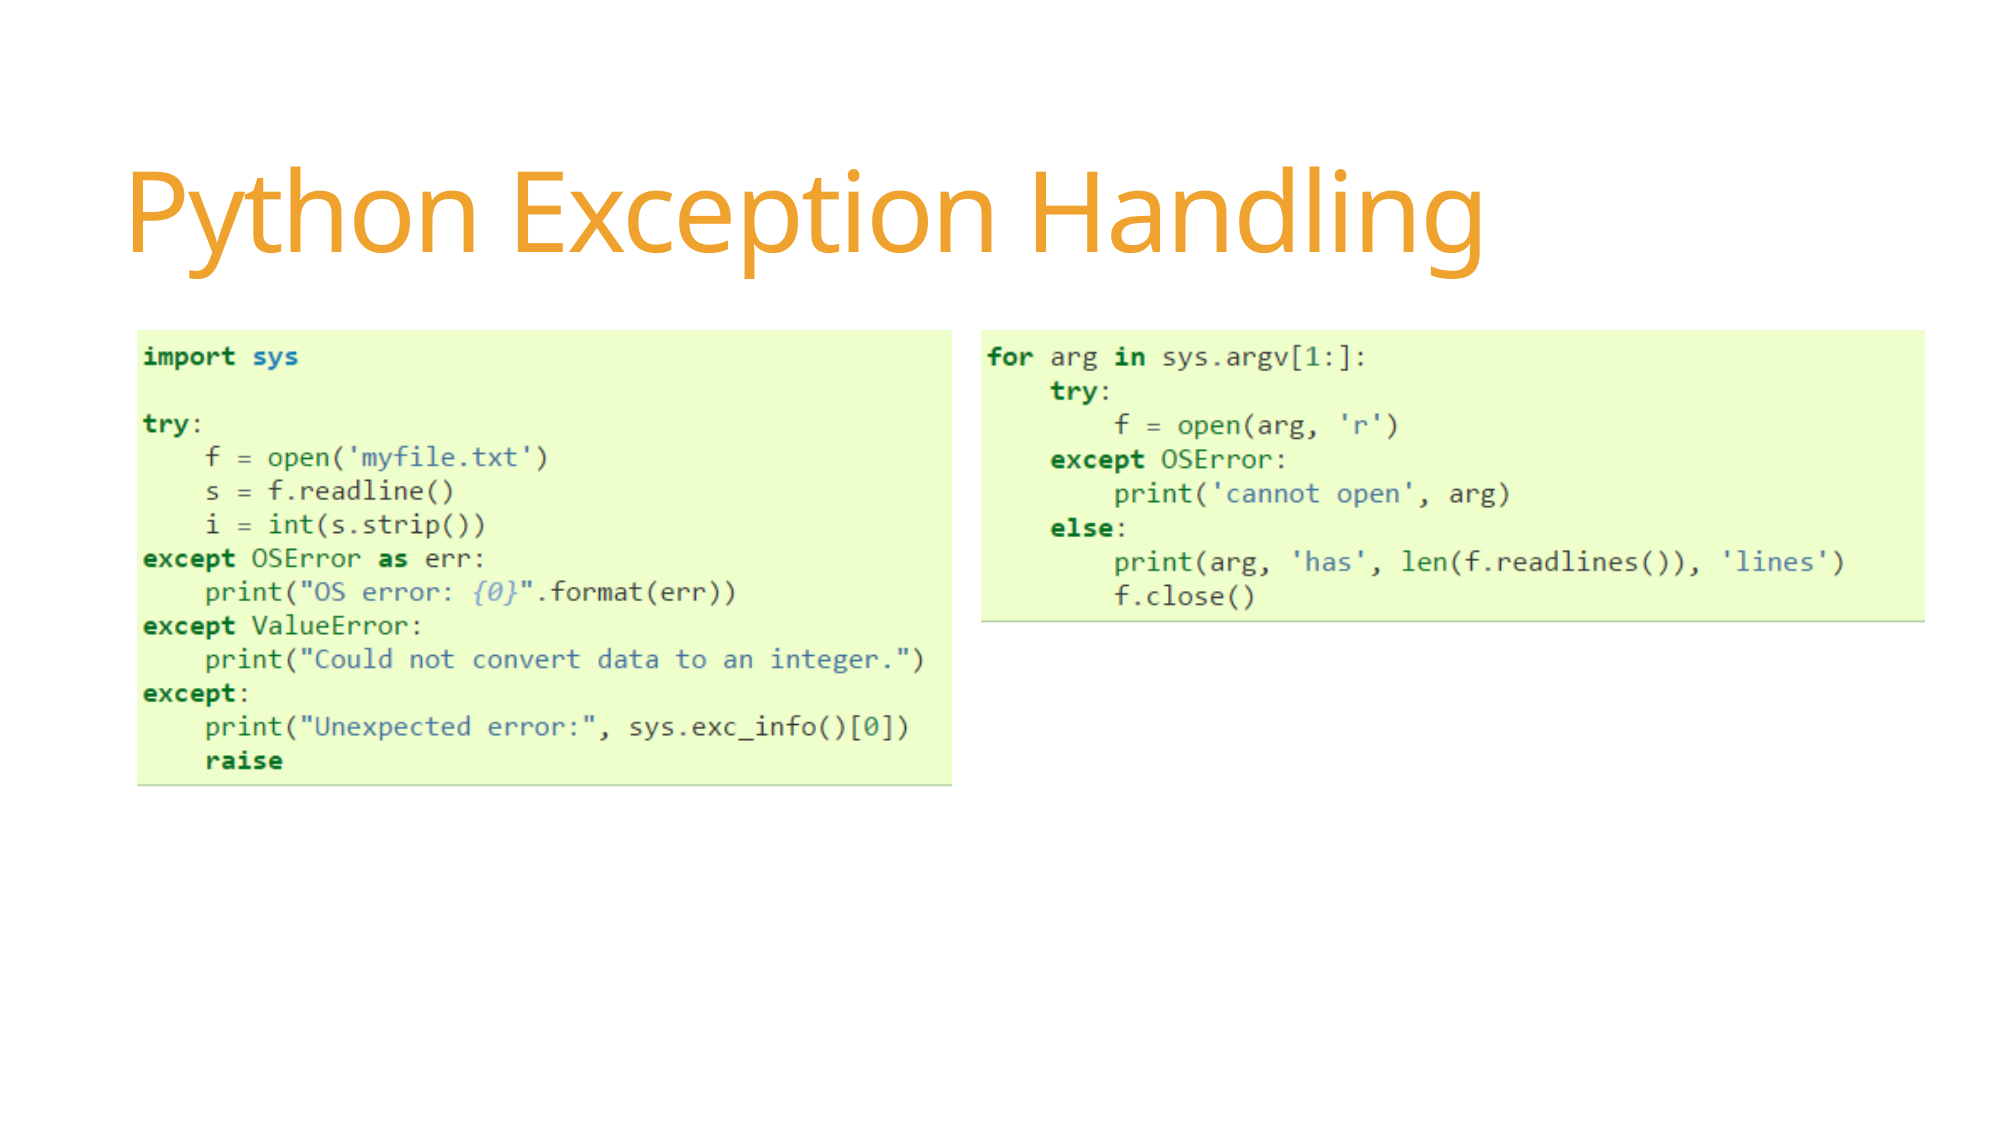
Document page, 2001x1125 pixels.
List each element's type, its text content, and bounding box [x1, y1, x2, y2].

title Python Exception Handling [107, 81, 1875, 354]
picture [980, 330, 1925, 626]
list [136, 330, 952, 788]
